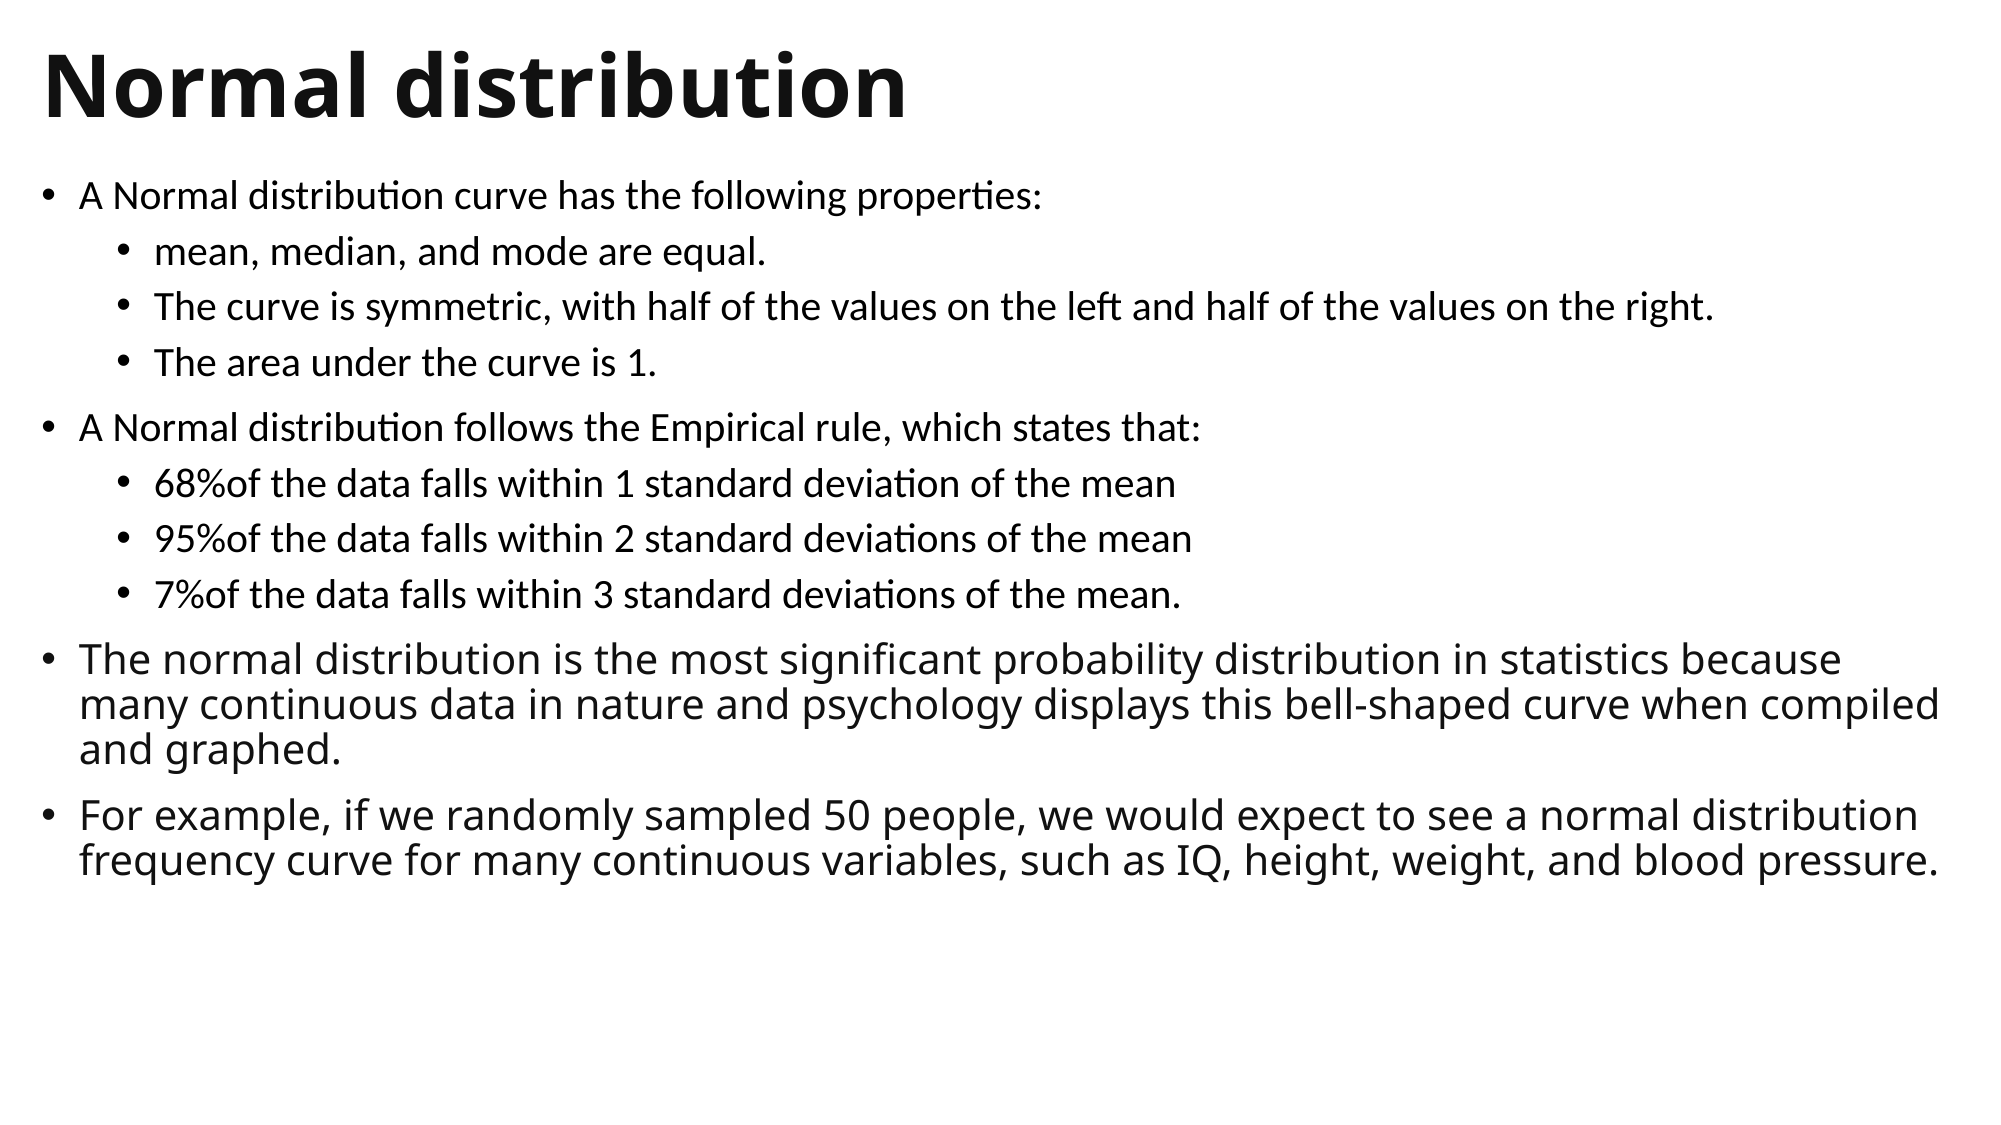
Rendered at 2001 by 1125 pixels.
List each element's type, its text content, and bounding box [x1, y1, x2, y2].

list A Normal distribution curve has the following properties: mean, median, and mode are equal. The curve is symmetric, with half of the values on the left and half of the values on the right. The area under the curve is 1. A Normal distribution follows the Empirical rule, which states that: 68%of the data falls within 1 standard deviation of the mean 95%of the data falls within 2 standard deviations of the mean 7%of the data falls within 3 standard deviations of the mean. The normal distribution is the most significant probability distribution in statistics because many continuous data in nature and psychology displays this bell-shaped curve when compiled and graphed. For example, if we randomly sampled 50 people, we would expect to see a normal distribution frequency curve for many continuous variables, such as IQ, height, weight, and blood pressure. [26, 166, 1974, 1105]
title Normal distribution [26, 34, 1974, 145]
